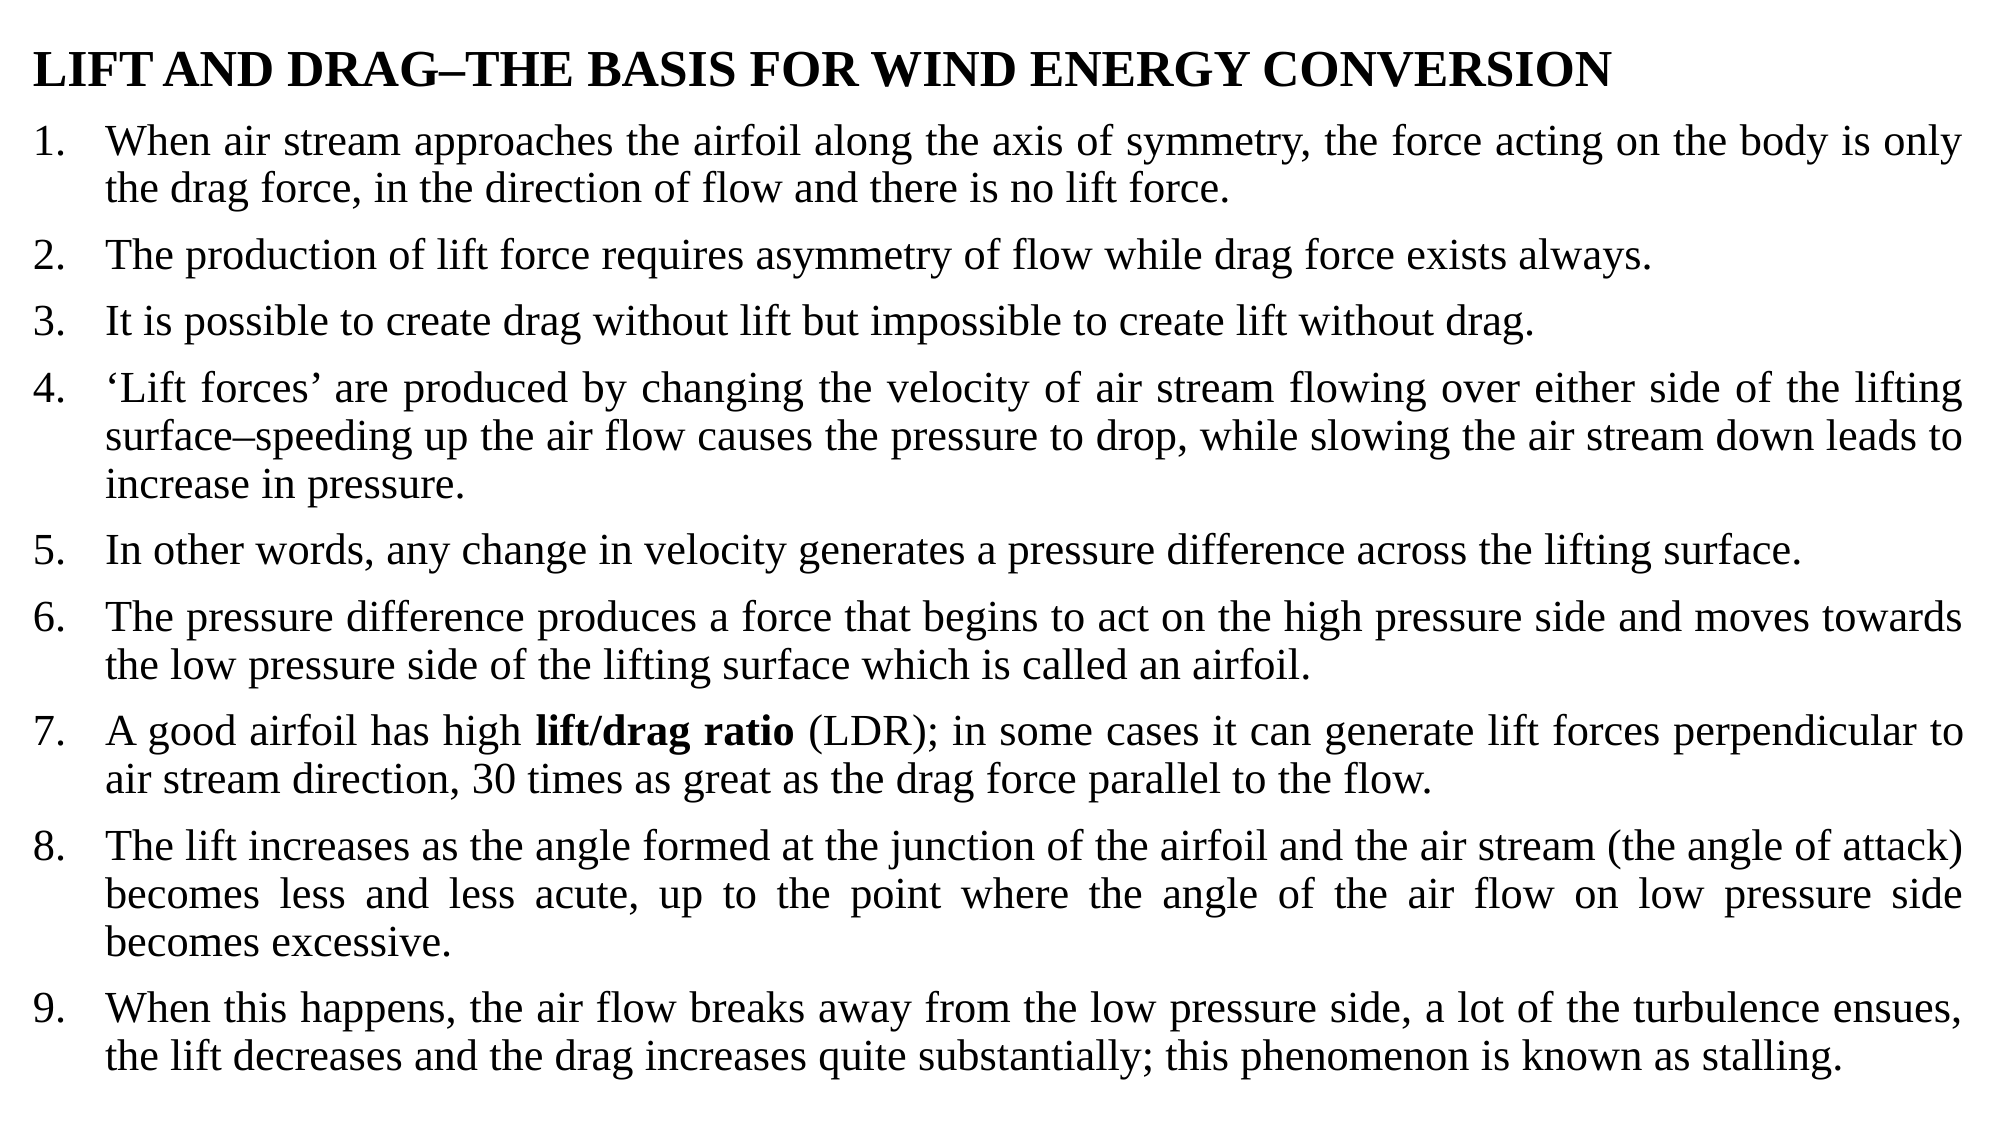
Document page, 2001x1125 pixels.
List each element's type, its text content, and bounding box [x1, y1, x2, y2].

list LIFT AND DRAG–THE BASIS FOR WIND ENERGY CONVERSION When air stream approaches the airfoil along the axis of symmetry, the force acting on the body is only the drag force, in the direction of flow and there is no lift force. The production of lift force requires asymmetry of flow while drag force exists always. It is possible to create drag without lift but impossible to create lift without drag. ‘Lift forces’ are produced by changing the velocity of air stream flowing over either side of the lifting surface–speeding up the air flow causes the pressure to drop, while slowing the air stream down leads to increase in pressure. In other words, any change in velocity generates a pressure difference across the lifting surface. The pressure difference produces a force that begins to act on the high pressure side and moves towards the low pressure side of the lifting surface which is called an airfoil. A good airfoil has high lift/drag ratio (LDR); in some cases it can generate lift forces perpendicular to air stream direction, 30 times as great as the drag force parallel to the flow. The lift increases as the angle formed at the junction of the airfoil and the air stream (the angle of attack) becomes less and less acute, up to the point where the angle of the air flow on low pressure side becomes excessive. When this happens, the air flow breaks away from the low pressure side, a lot of the turbulence ensues, the lift decreases and the drag increases quite substantially; this phenomenon is known as stalling. [17, 34, 1983, 1091]
